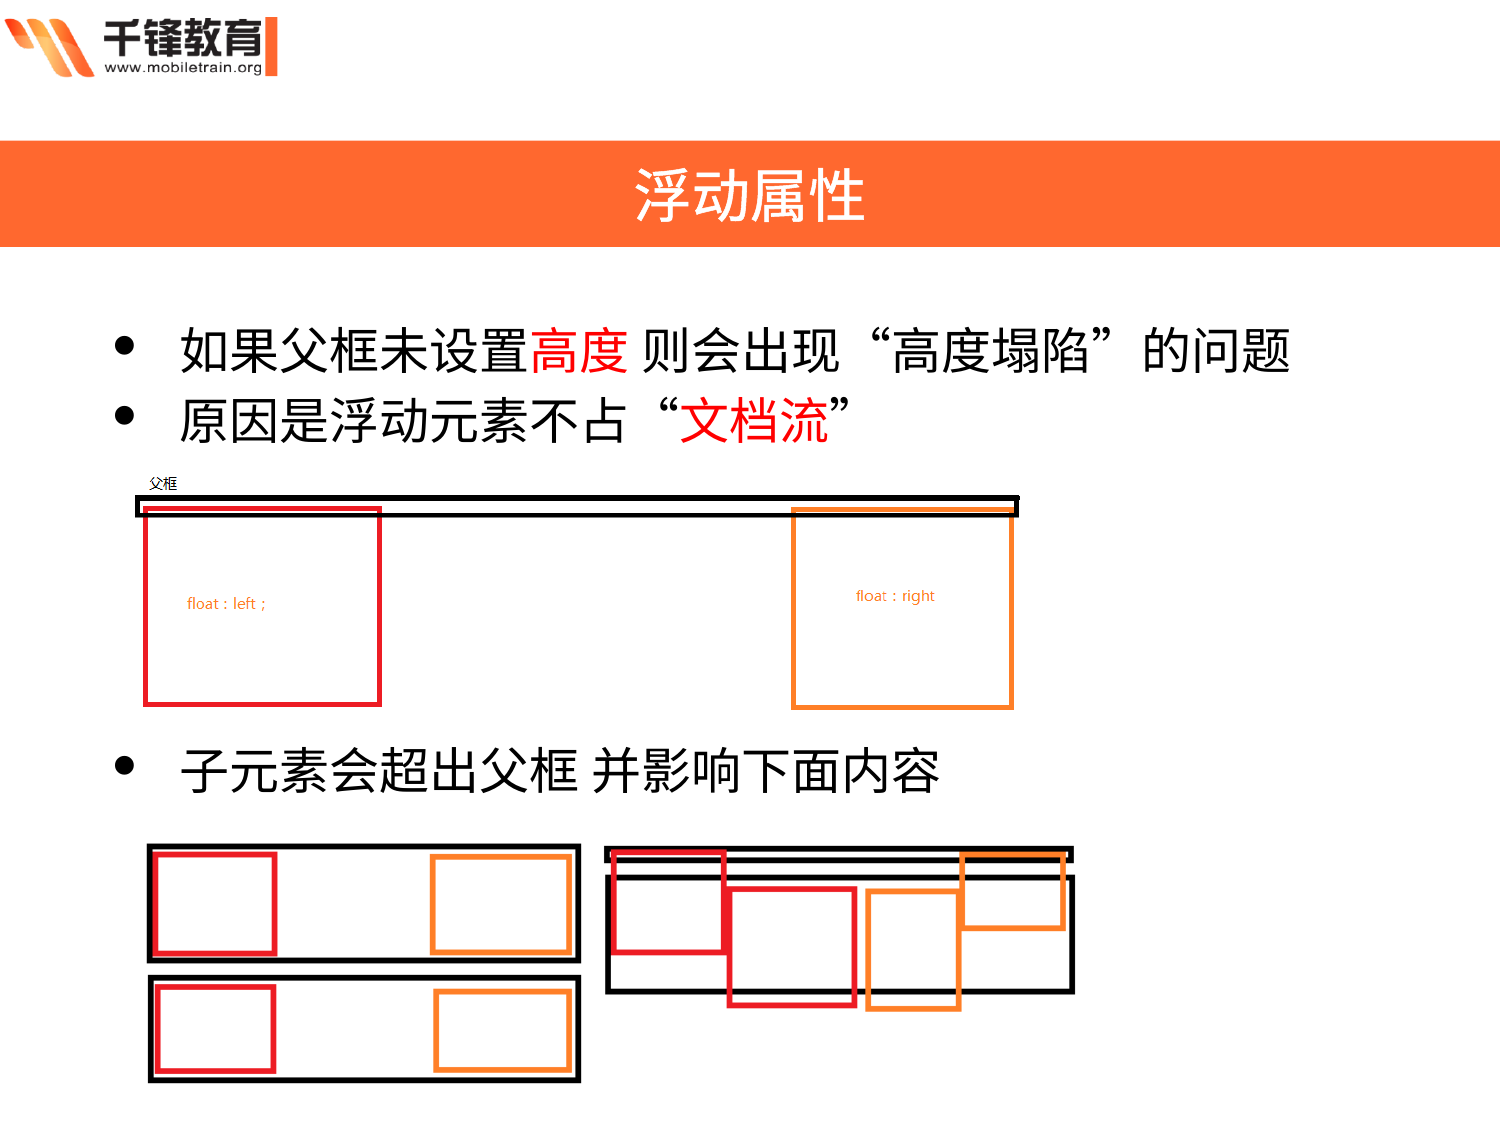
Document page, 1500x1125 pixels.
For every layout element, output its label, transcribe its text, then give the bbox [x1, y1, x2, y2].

text_box 浮动属性 [0, 140, 1500, 247]
text_box 如果父框未设置高度 则会出现“高度塌陷”的问题 原因是浮动元素不占“文档流” 子元素会超出父框 并影响下面内容 [74, 312, 1425, 1090]
picture [3, 18, 261, 79]
picture [128, 468, 1025, 716]
picture [140, 831, 1091, 1089]
